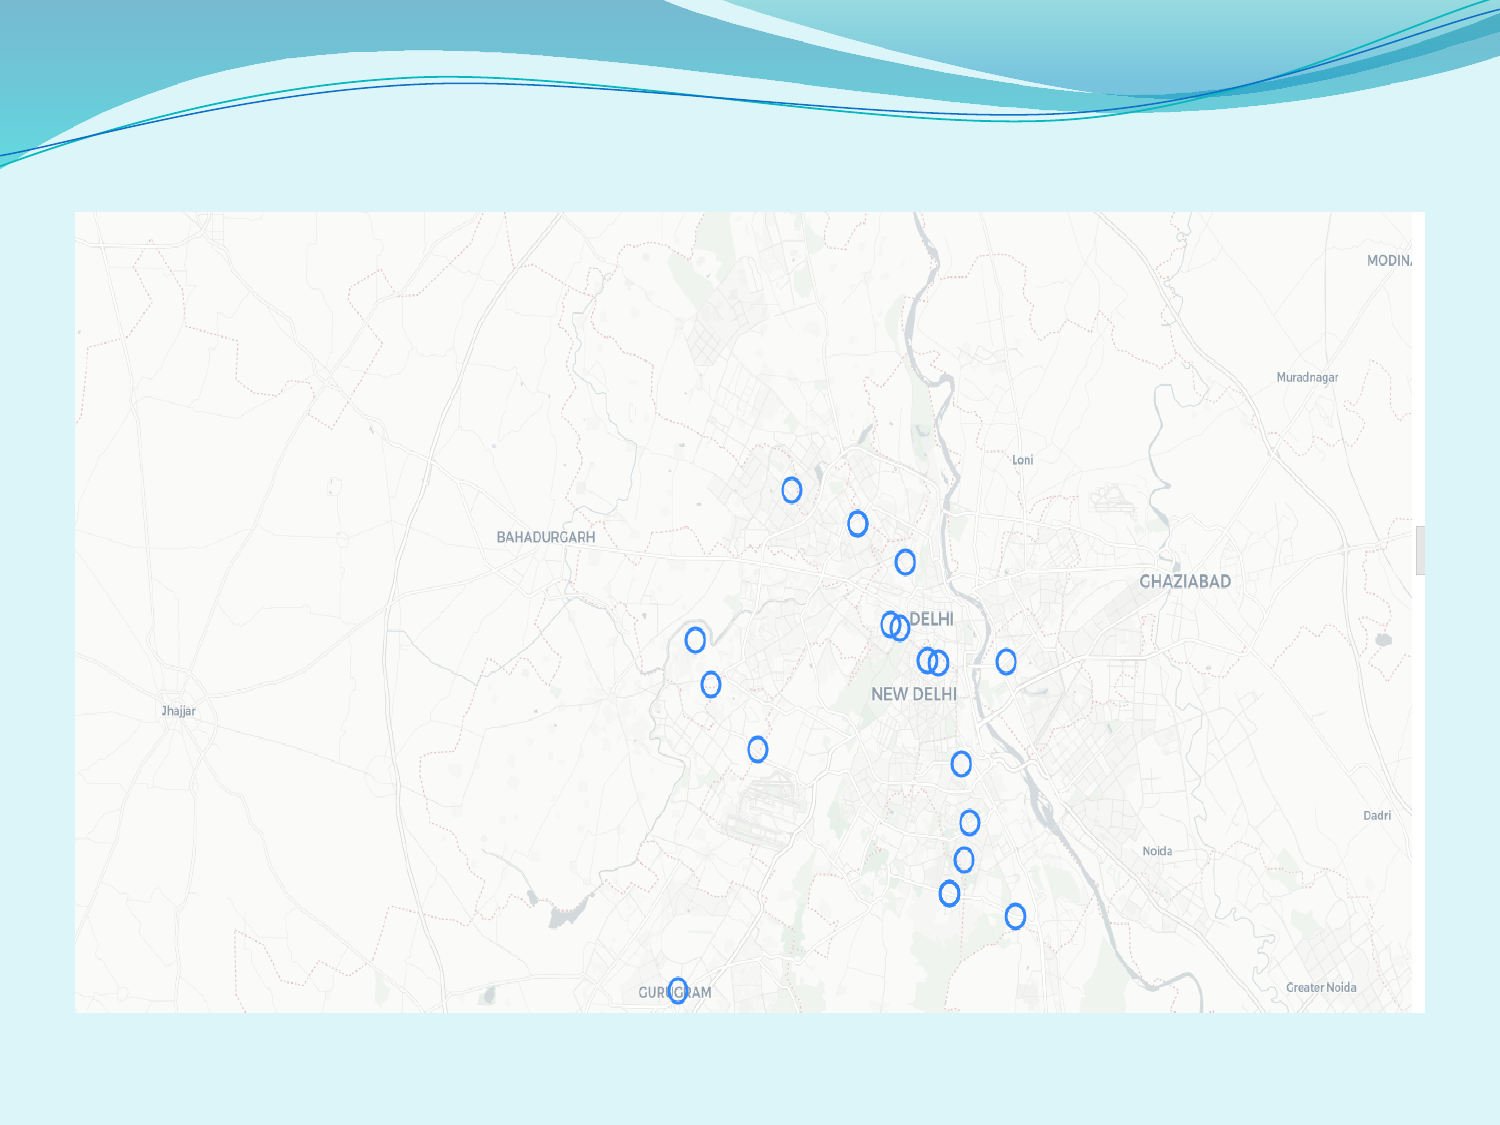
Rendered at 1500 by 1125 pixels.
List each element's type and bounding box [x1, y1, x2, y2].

picture [74, 212, 1426, 1013]
